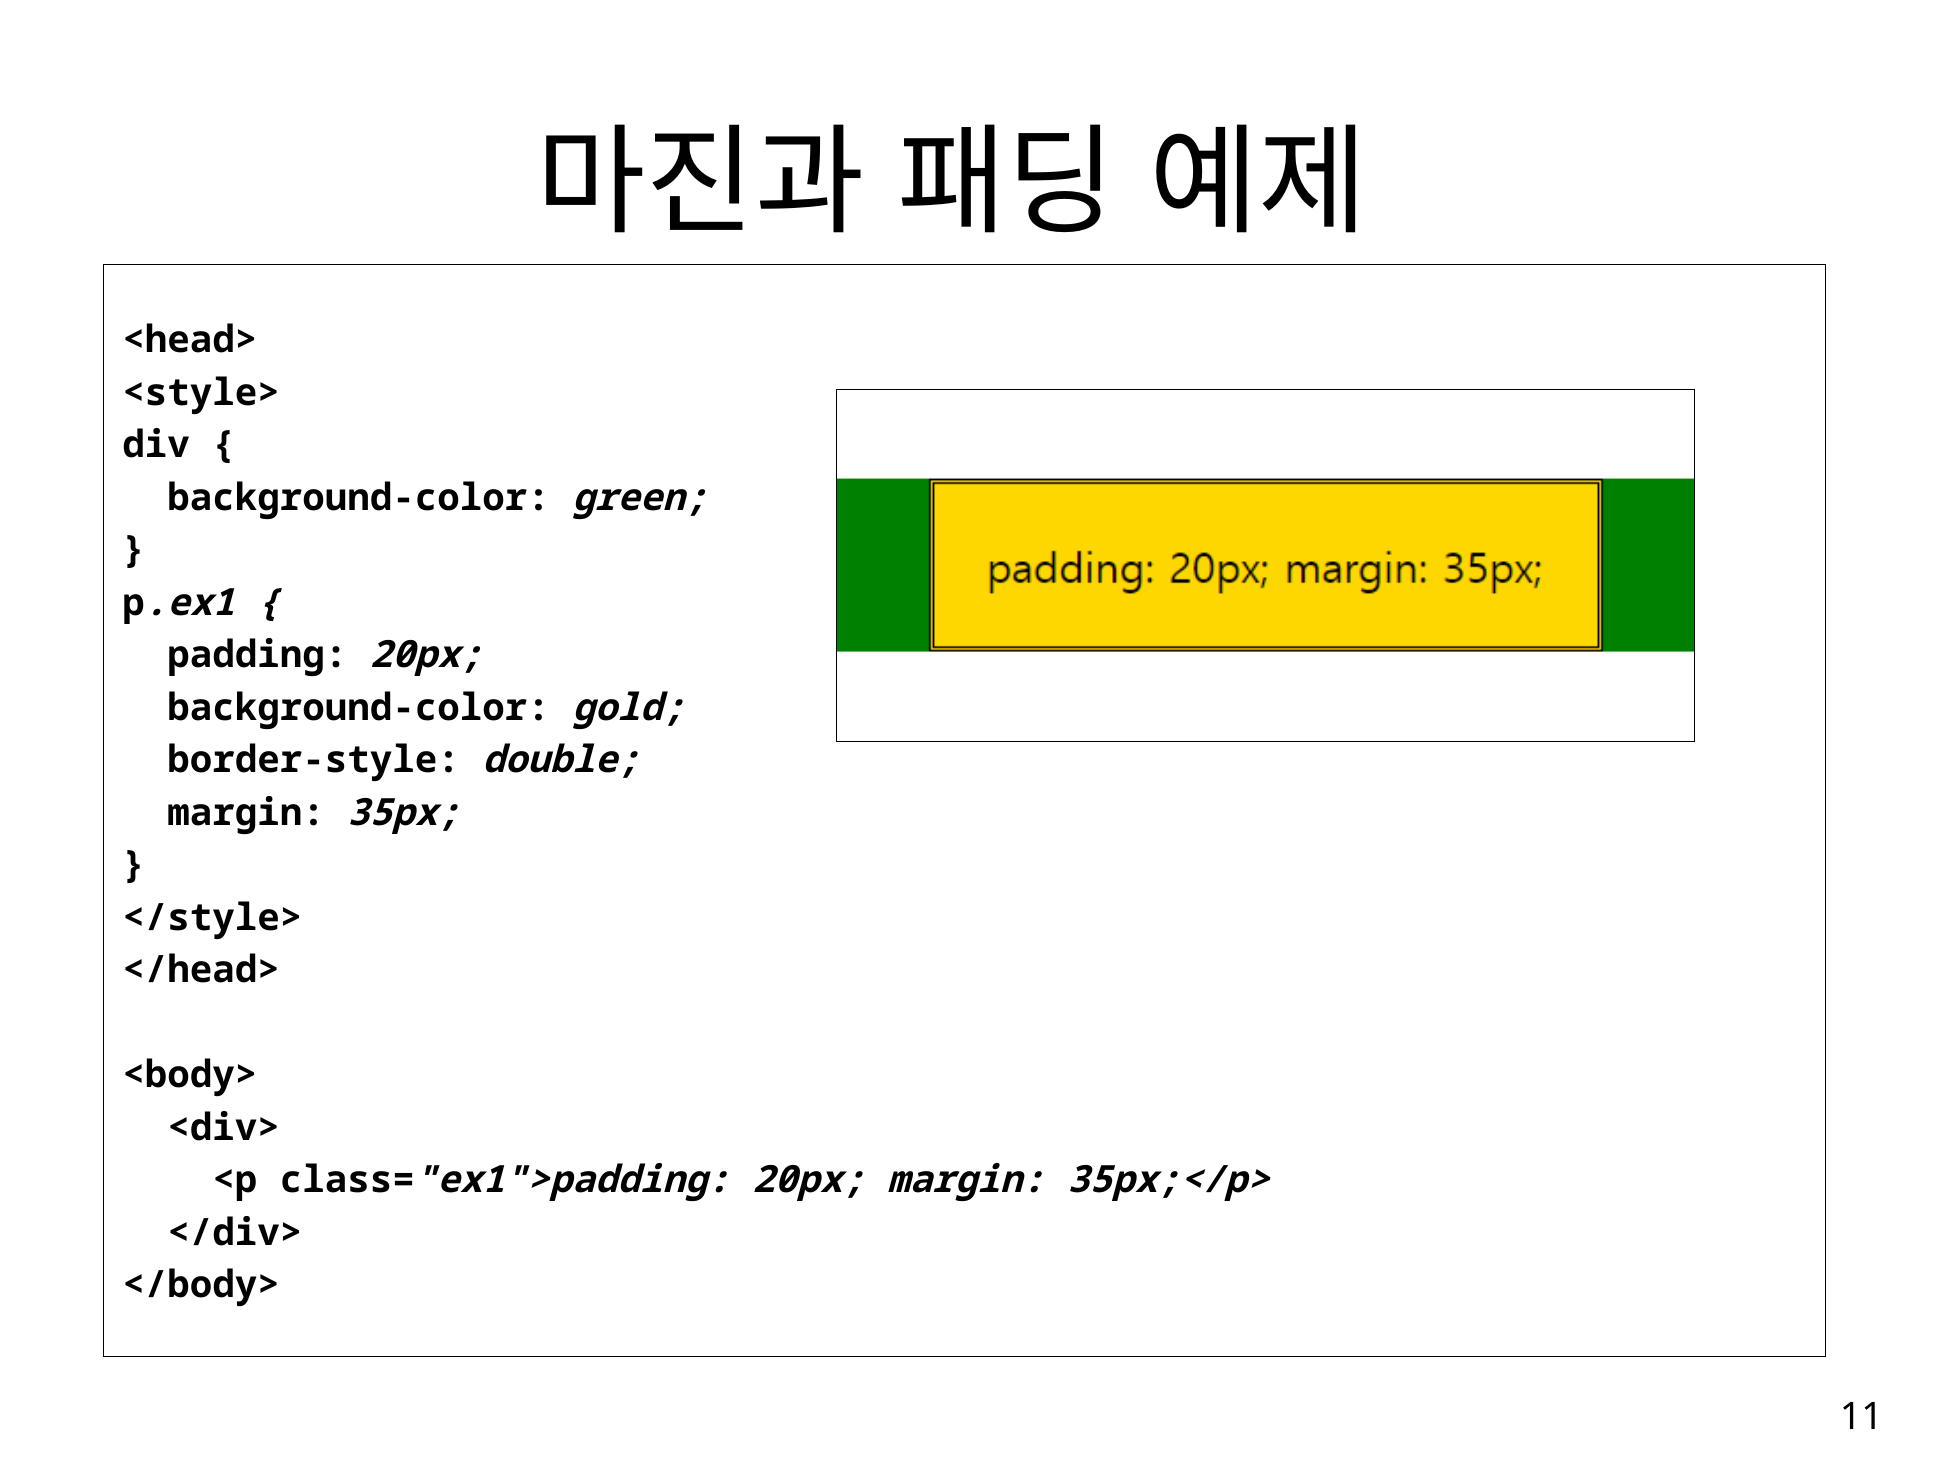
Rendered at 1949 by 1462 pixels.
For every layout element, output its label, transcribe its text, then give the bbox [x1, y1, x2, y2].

text_box <head> <style> div { background-color: green; } p.ex1 { padding: 20px; background-color: gold; border-style: double; margin: 35px; } </style> </head> <body> <div> <p class="ex1">padding: 20px; margin: 35px;</p> </div> </body> [103, 264, 1826, 1357]
slide_number 11 [1496, 1372, 1899, 1462]
picture [835, 388, 1695, 742]
title 마진과 패딩 예제 [156, 92, 1749, 255]
